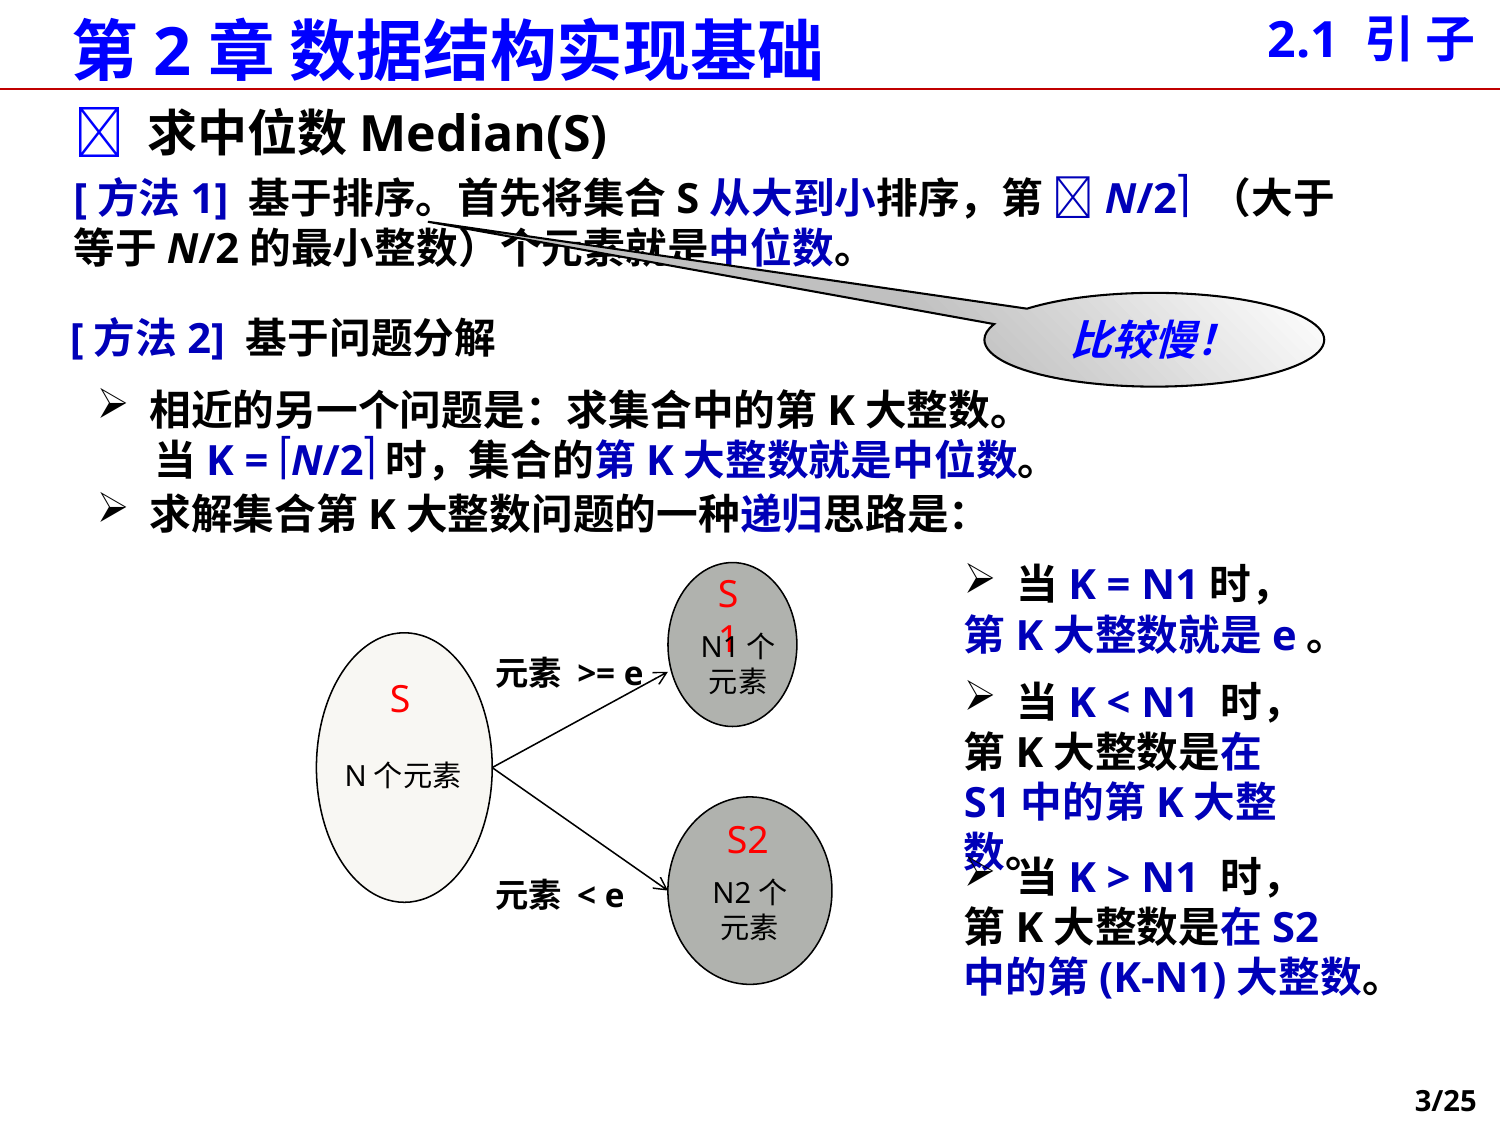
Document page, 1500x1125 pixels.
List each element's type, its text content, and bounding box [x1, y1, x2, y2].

text_box 当K < N1 时， 第K大整数是在S1中的第K大整数。 [949, 667, 1325, 843]
text_box 相近的另一个问题是：求集合中的第K大整数。 当K = N/2时，集合的第K大整数就是中位数。 [82, 376, 1079, 541]
text_box 2.1 引 子 [1176, 0, 1499, 75]
text_box 当K = N1时， 第K大整数就是e。 [949, 550, 1383, 716]
text_box 当K > N1 时， 第K大整数是在S2中的第(K-N1)大整数。 [949, 843, 1383, 1059]
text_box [667, 562, 798, 727]
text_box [316, 632, 493, 903]
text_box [480, 644, 669, 768]
text_box  求中位数Median(S) [59, 93, 623, 163]
text_box 求解集合第K大整数问题的一种递归思路是： [82, 480, 973, 546]
text_box 比较慢！ [427, 221, 1325, 387]
text_box 3/25 [1400, 1074, 1500, 1125]
text_box [方法1] 基于排序。首先将集合S从大到小排序，第 N/2 （大于等于N/2的最小整数）个元素就是中位数。 [58, 163, 1383, 279]
text_box [方法2] 基于问题分解 [55, 304, 512, 370]
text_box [480, 779, 669, 923]
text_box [667, 796, 833, 985]
